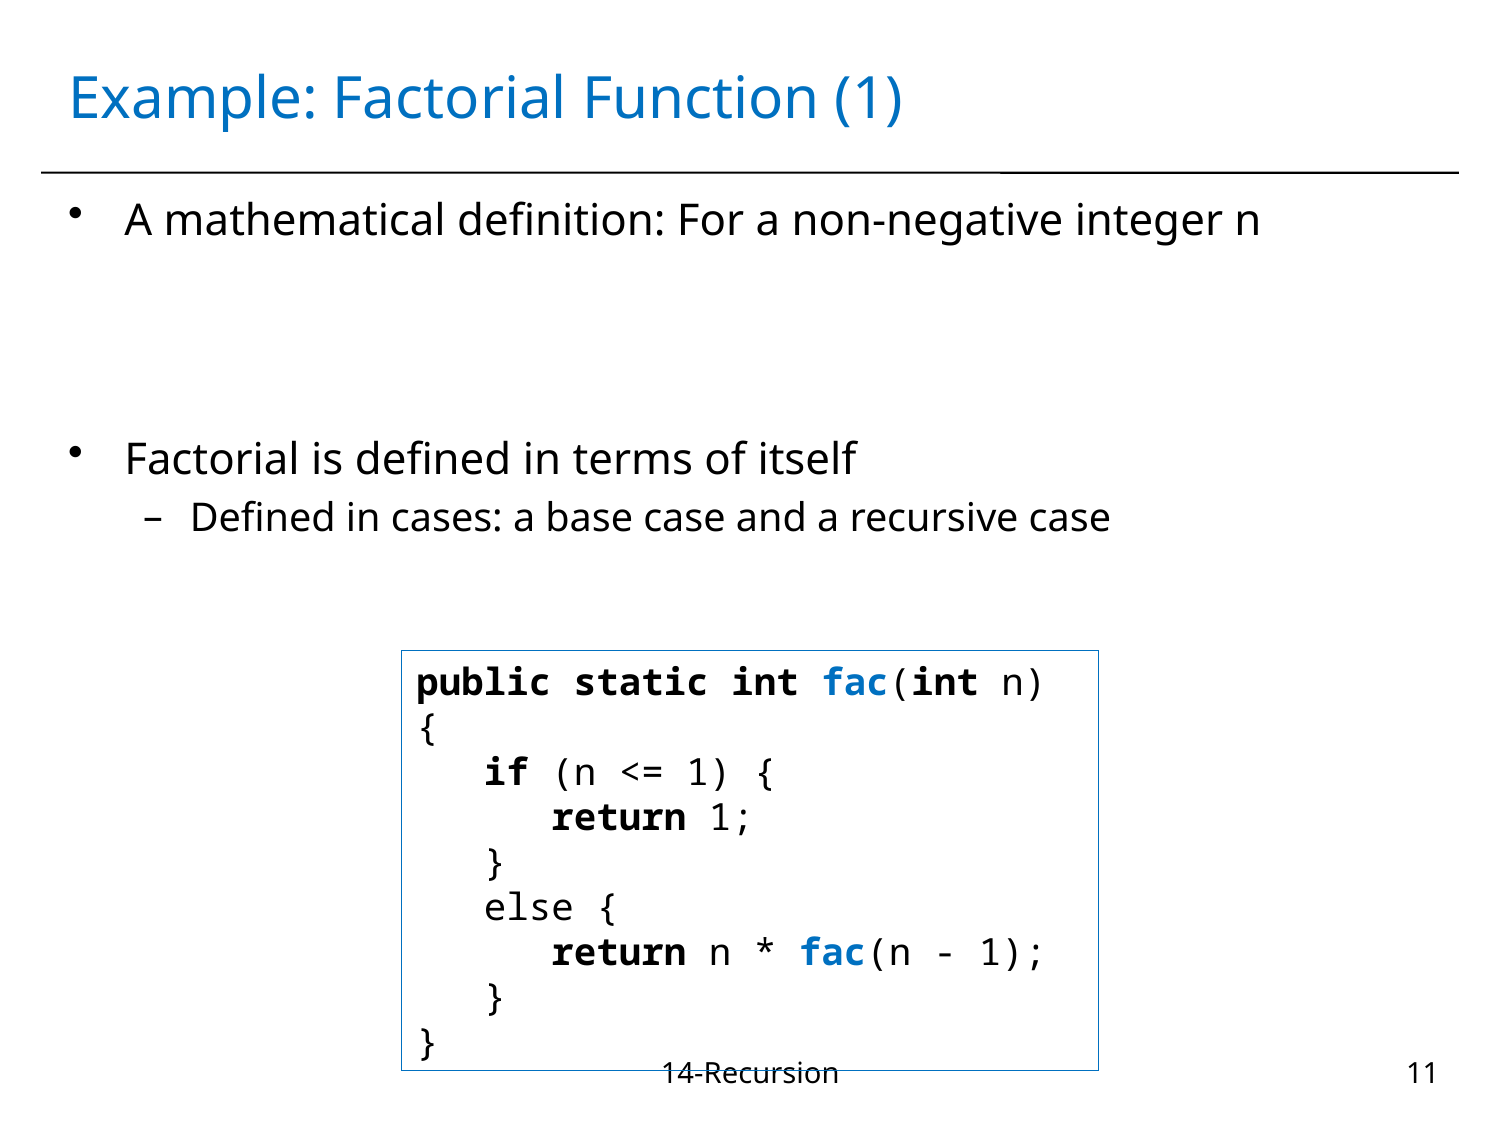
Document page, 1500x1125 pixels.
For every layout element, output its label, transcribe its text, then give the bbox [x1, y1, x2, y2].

footer 14-Recursion [502, 1071, 999, 1125]
text_box public static int fac(int n) { if (n <= 1) { return 1; } else { return n * fac(n - 1); } } [401, 650, 1099, 1071]
slide_number 11 [1104, 1046, 1455, 1125]
title Example: Factorial Function (1) [52, 30, 1448, 159]
